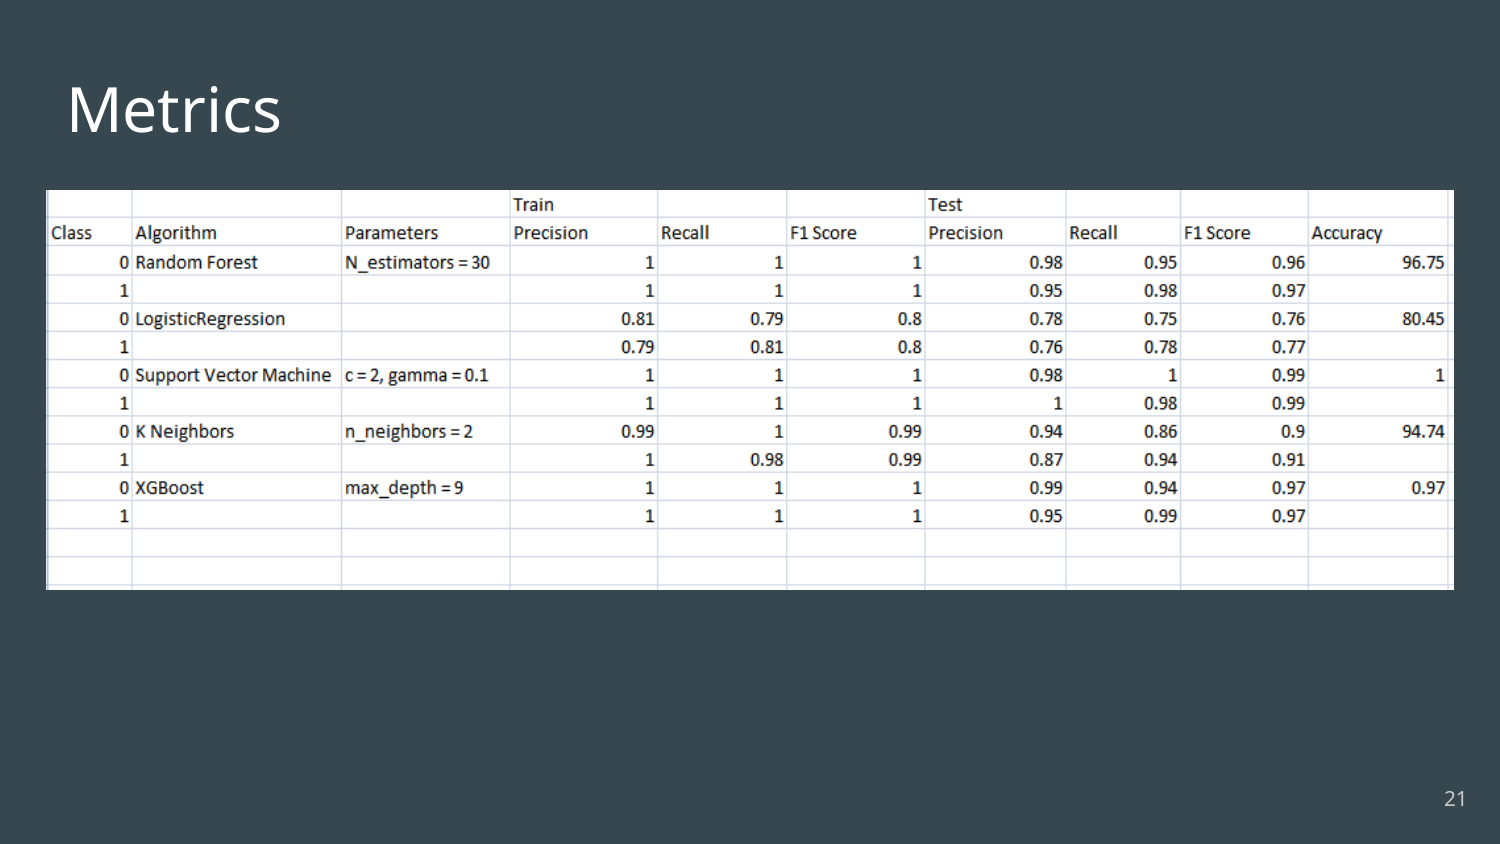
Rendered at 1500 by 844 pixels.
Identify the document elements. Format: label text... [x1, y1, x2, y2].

title Metrics [51, 54, 1449, 149]
picture [46, 190, 1454, 590]
slide_number ‹#› [1392, 767, 1483, 833]
